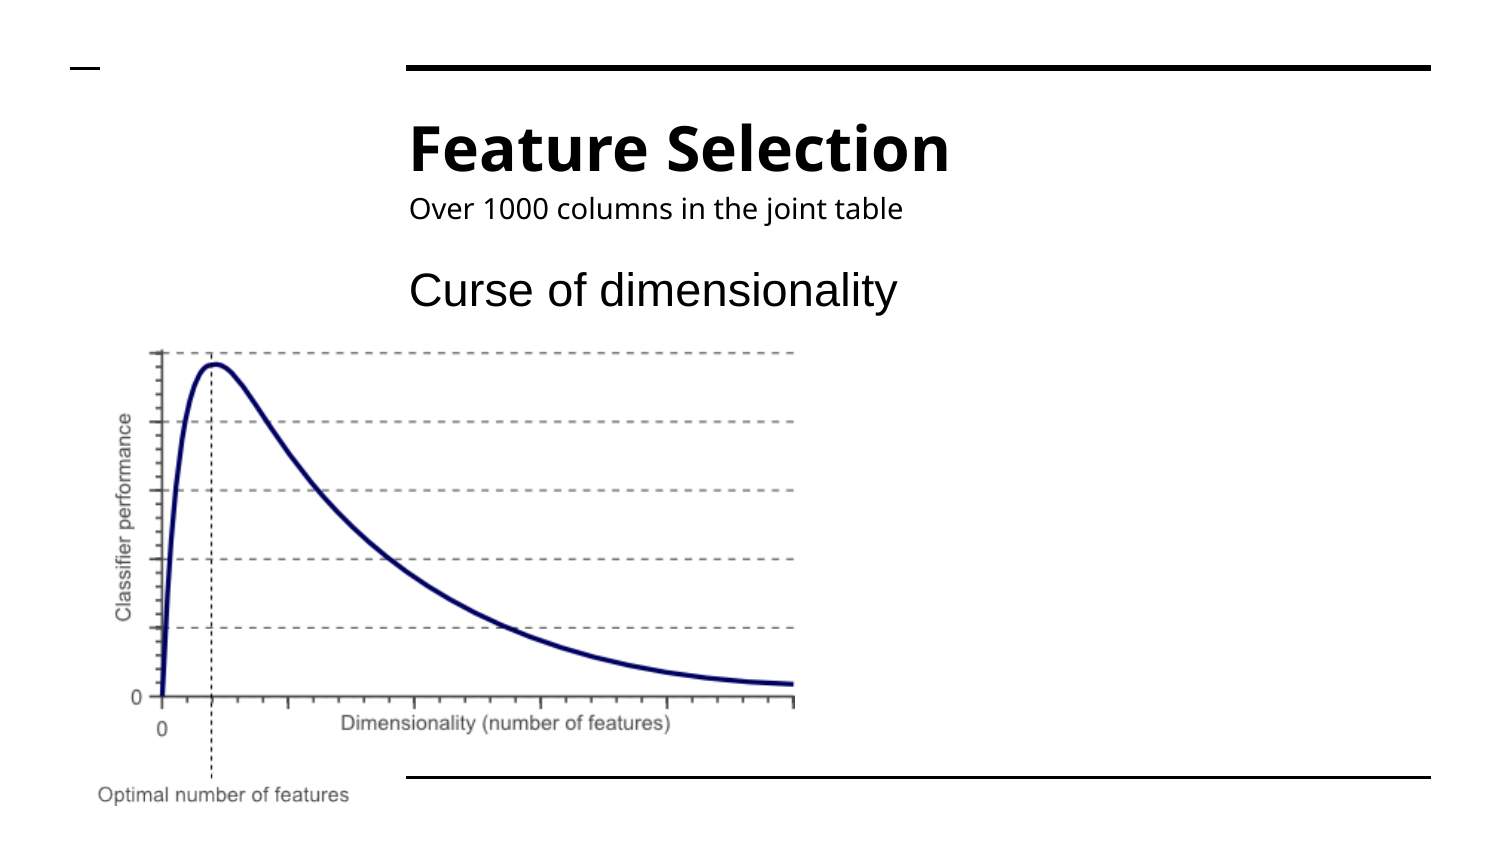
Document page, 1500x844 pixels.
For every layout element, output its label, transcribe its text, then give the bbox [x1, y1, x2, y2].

title Feature Selection [393, 94, 1431, 175]
picture [36, 321, 795, 807]
list Over 1000 columns in the joint table Curse of dimensionality [393, 175, 1431, 401]
